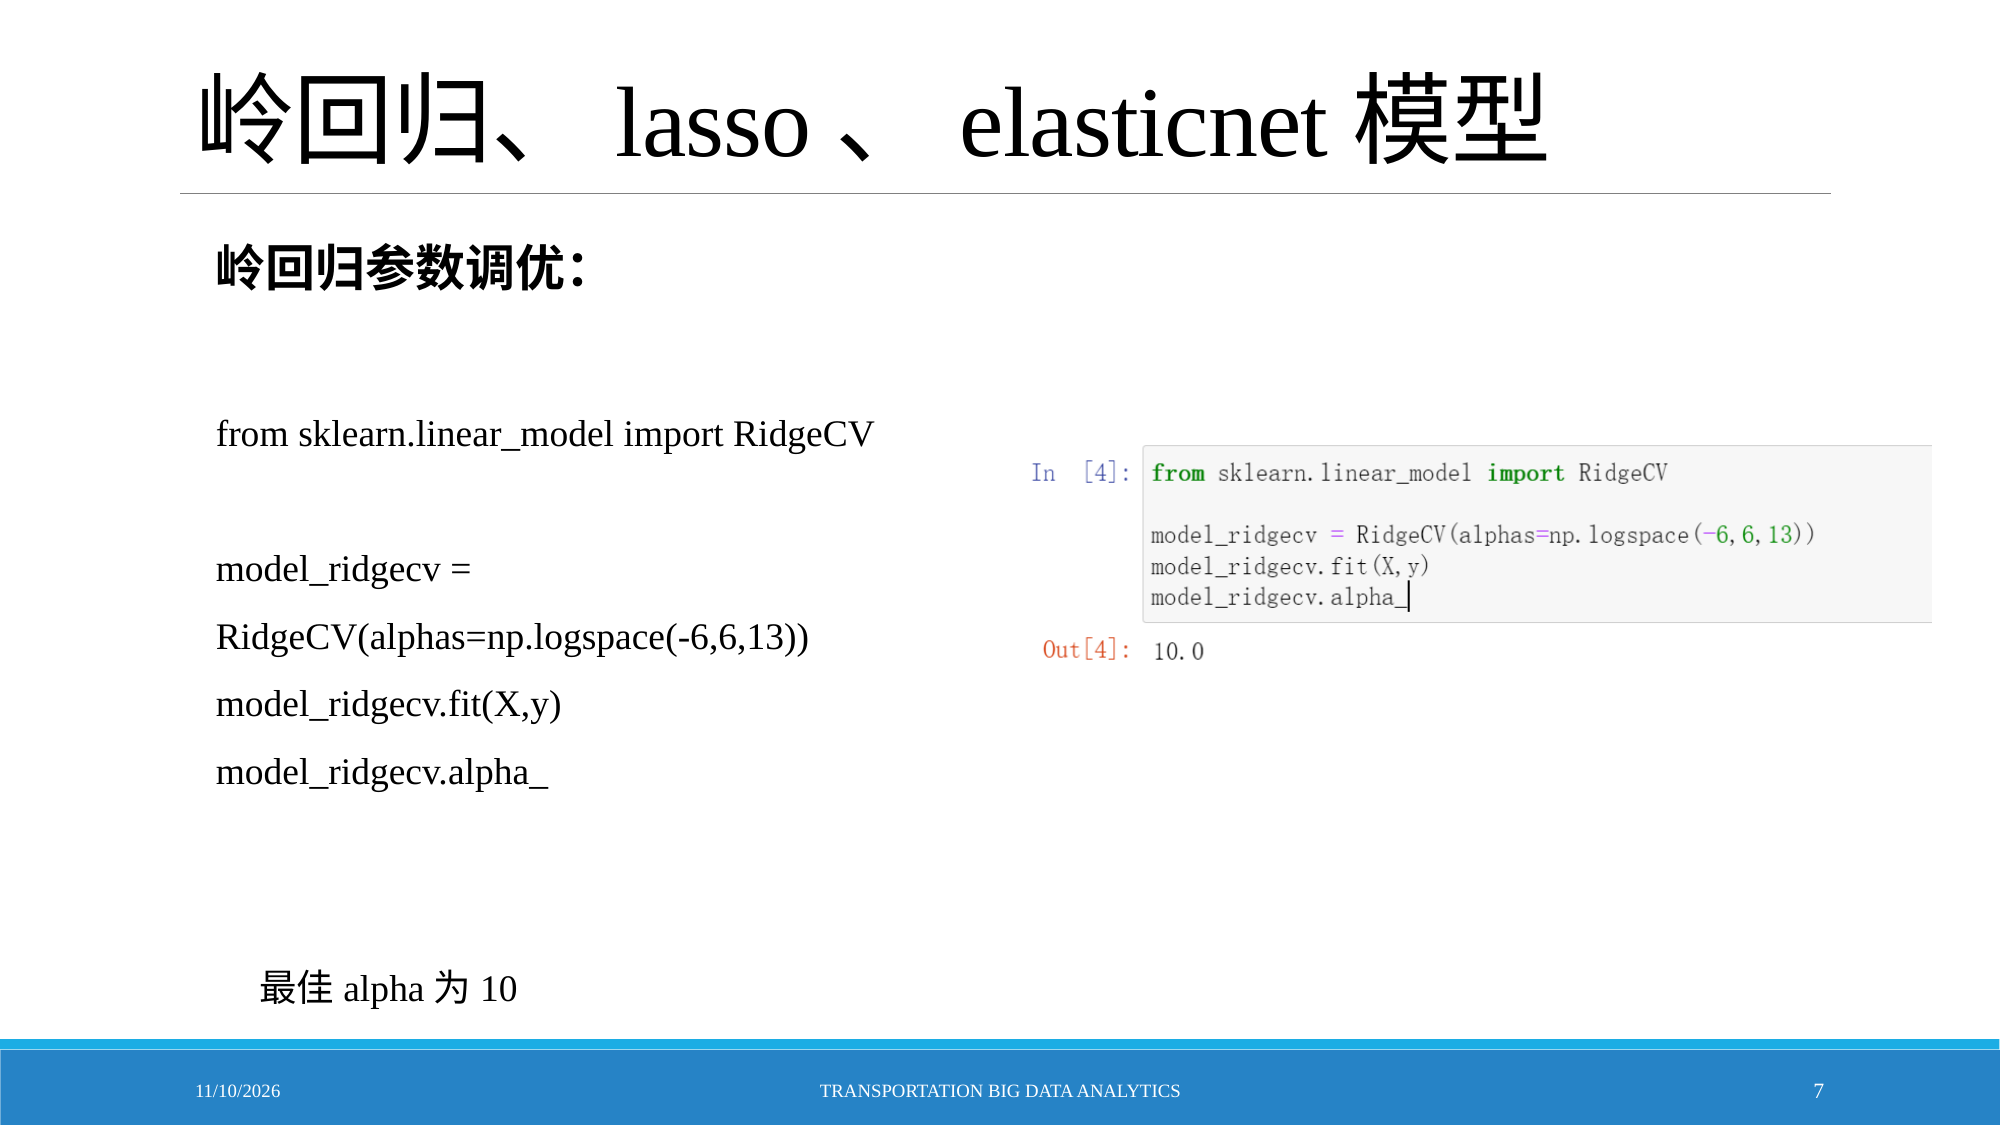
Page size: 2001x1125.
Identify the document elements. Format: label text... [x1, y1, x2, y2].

picture [982, 437, 1932, 681]
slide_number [180, 1059, 586, 1120]
text_box 最佳alpha为10 [244, 933, 1550, 1016]
slide_number 7 [1624, 1059, 1840, 1120]
title 岭回归、lasso、elasticnet模型 [180, 20, 1830, 185]
footer Transportation Big Data Analytics [604, 1059, 1396, 1120]
text_box 岭回归参数调优： from sklearn.linear_model import RidgeCV model_ridgecv = RidgeCV(alphas=np.logspace(-6,6,13)) model_ridgecv.fit(X,y) model_ridgecv.alpha_ [201, 199, 892, 800]
